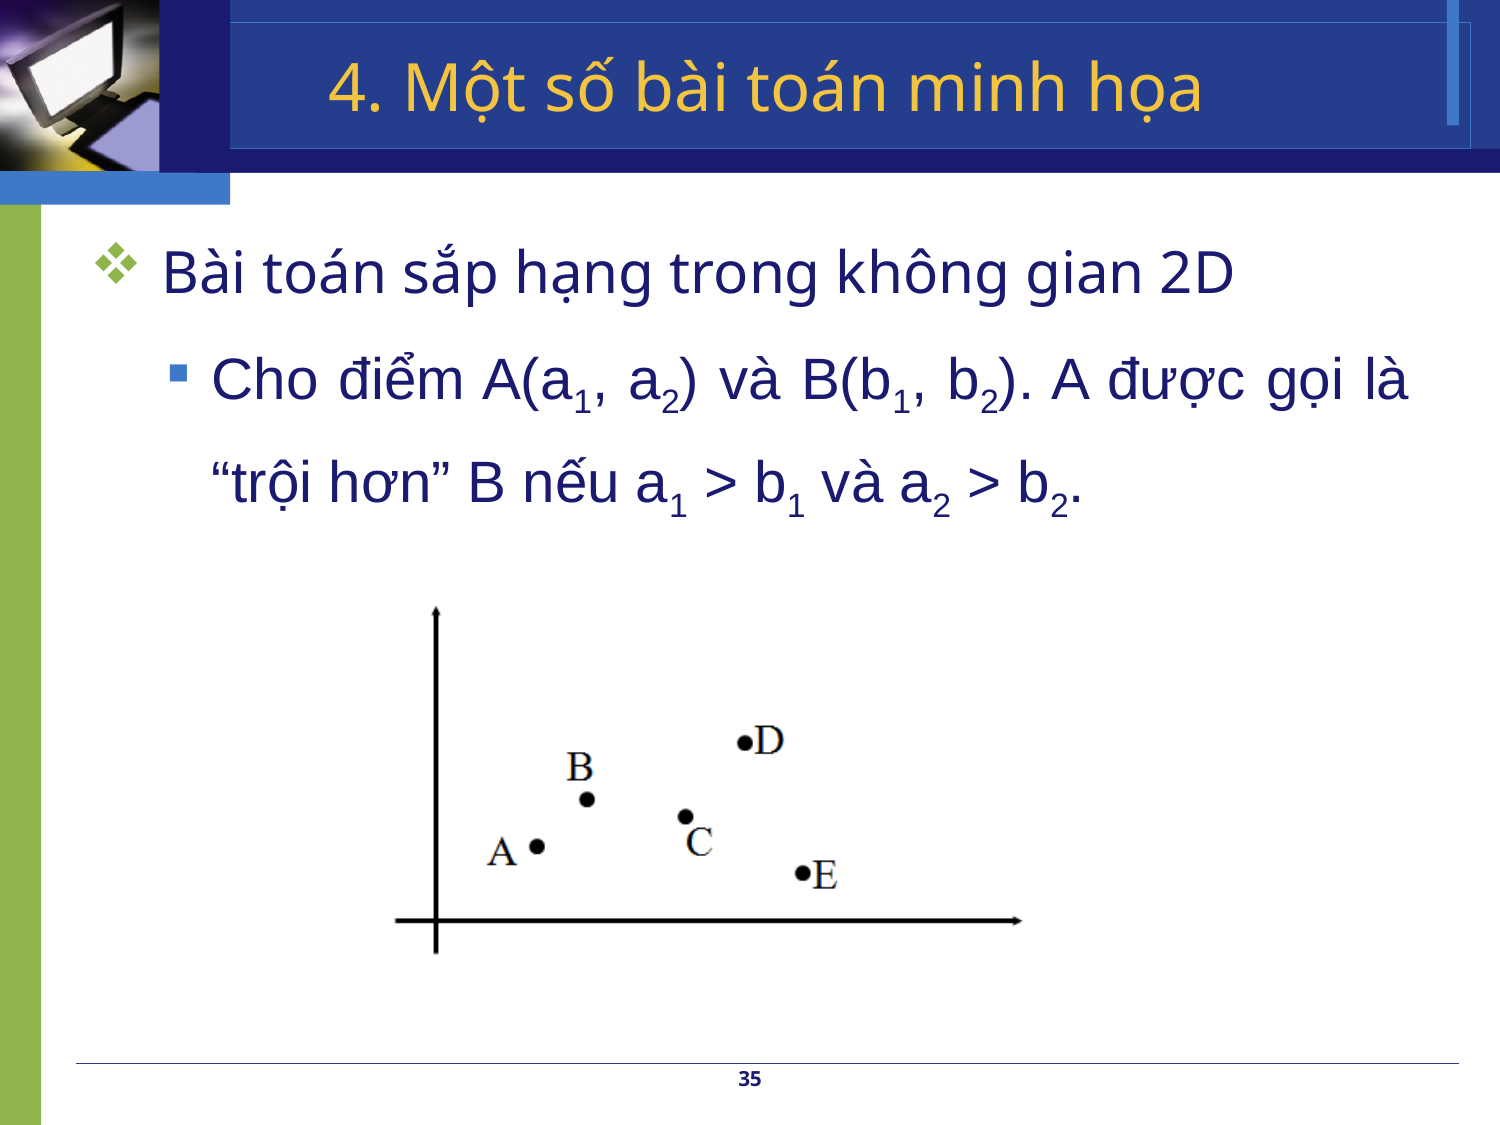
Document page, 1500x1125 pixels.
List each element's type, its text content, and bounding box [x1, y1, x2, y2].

list Bài toán sắp hạng trong không gian 2D Cho điểm A(a1, a2) và B(b1, b2). A được gọi là “trội hơn” B nếu a1 > b1 và a2 > b2. [74, 206, 1426, 1069]
picture [337, 599, 1059, 962]
title 4. Một số bài toán minh họa [122, 38, 1413, 131]
picture [0, 0, 159, 171]
slide_number 35 [574, 1057, 926, 1096]
